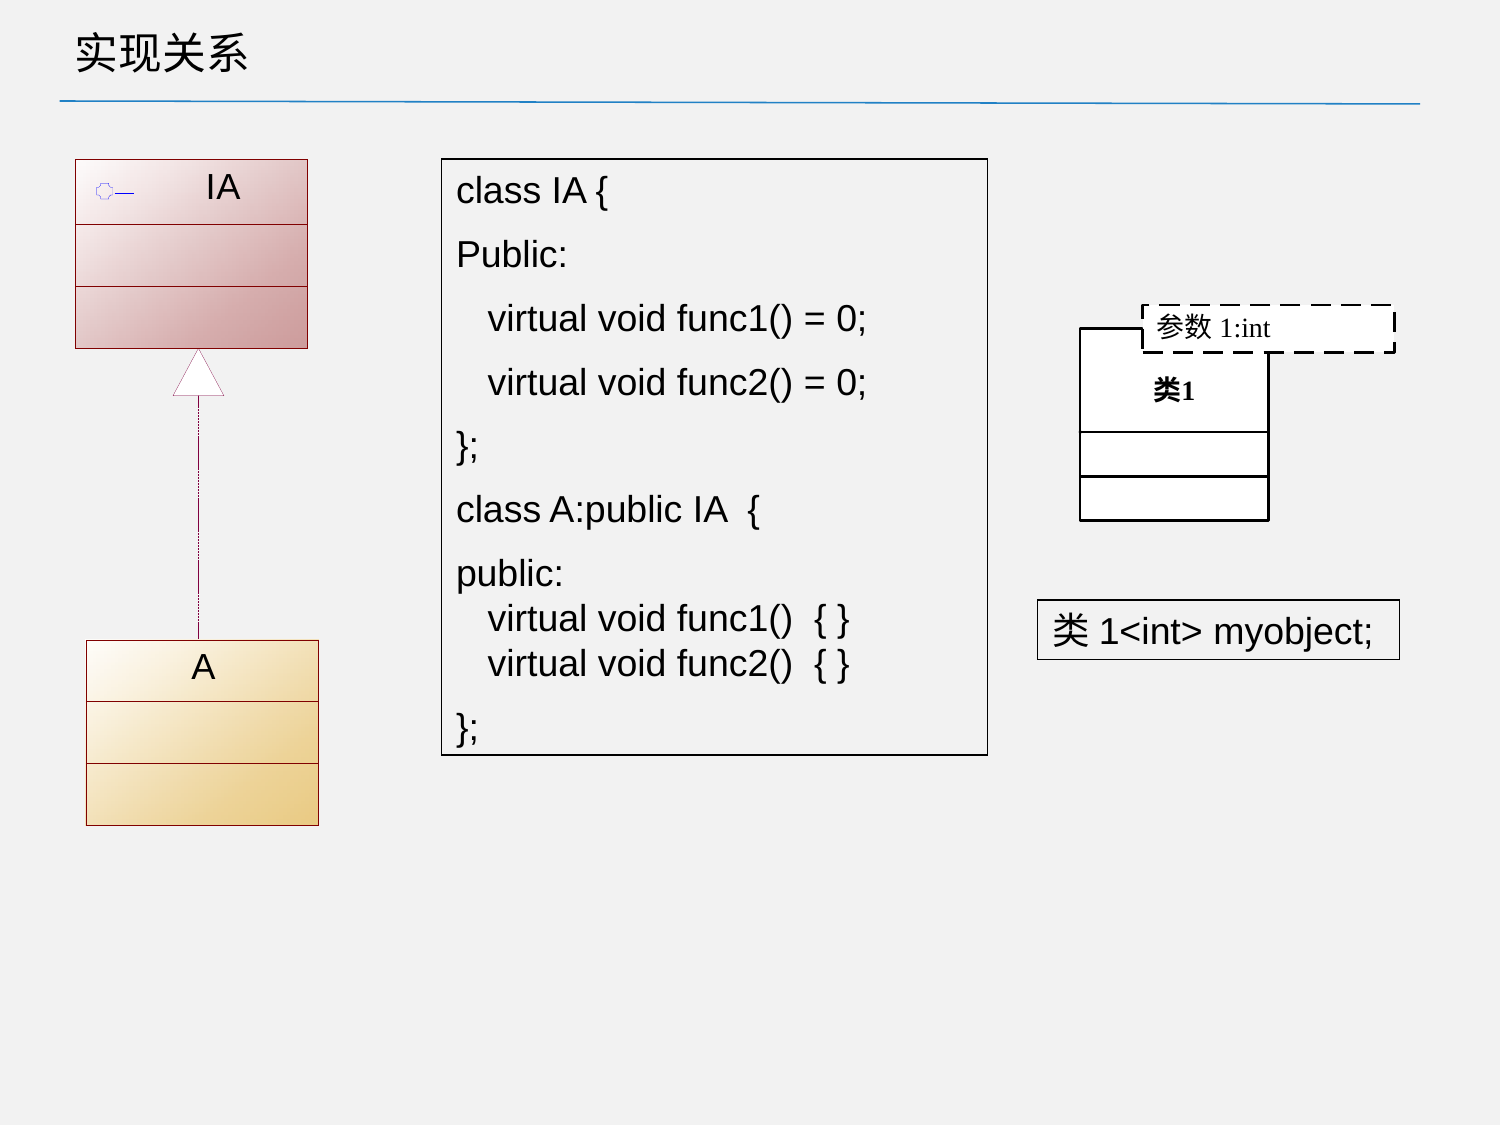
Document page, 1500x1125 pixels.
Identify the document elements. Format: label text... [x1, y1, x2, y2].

text_box class IA { Public: virtual void func1() = 0; virtual void func2() = 0; }; class A:public IA { public: virtual void func1() { } virtual void func2() { } }; [441, 158, 988, 756]
title 实现关系 [59, 12, 1354, 93]
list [74, 158, 327, 835]
text_box 类1<int> myobject; [1037, 599, 1400, 660]
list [1074, 299, 1400, 526]
